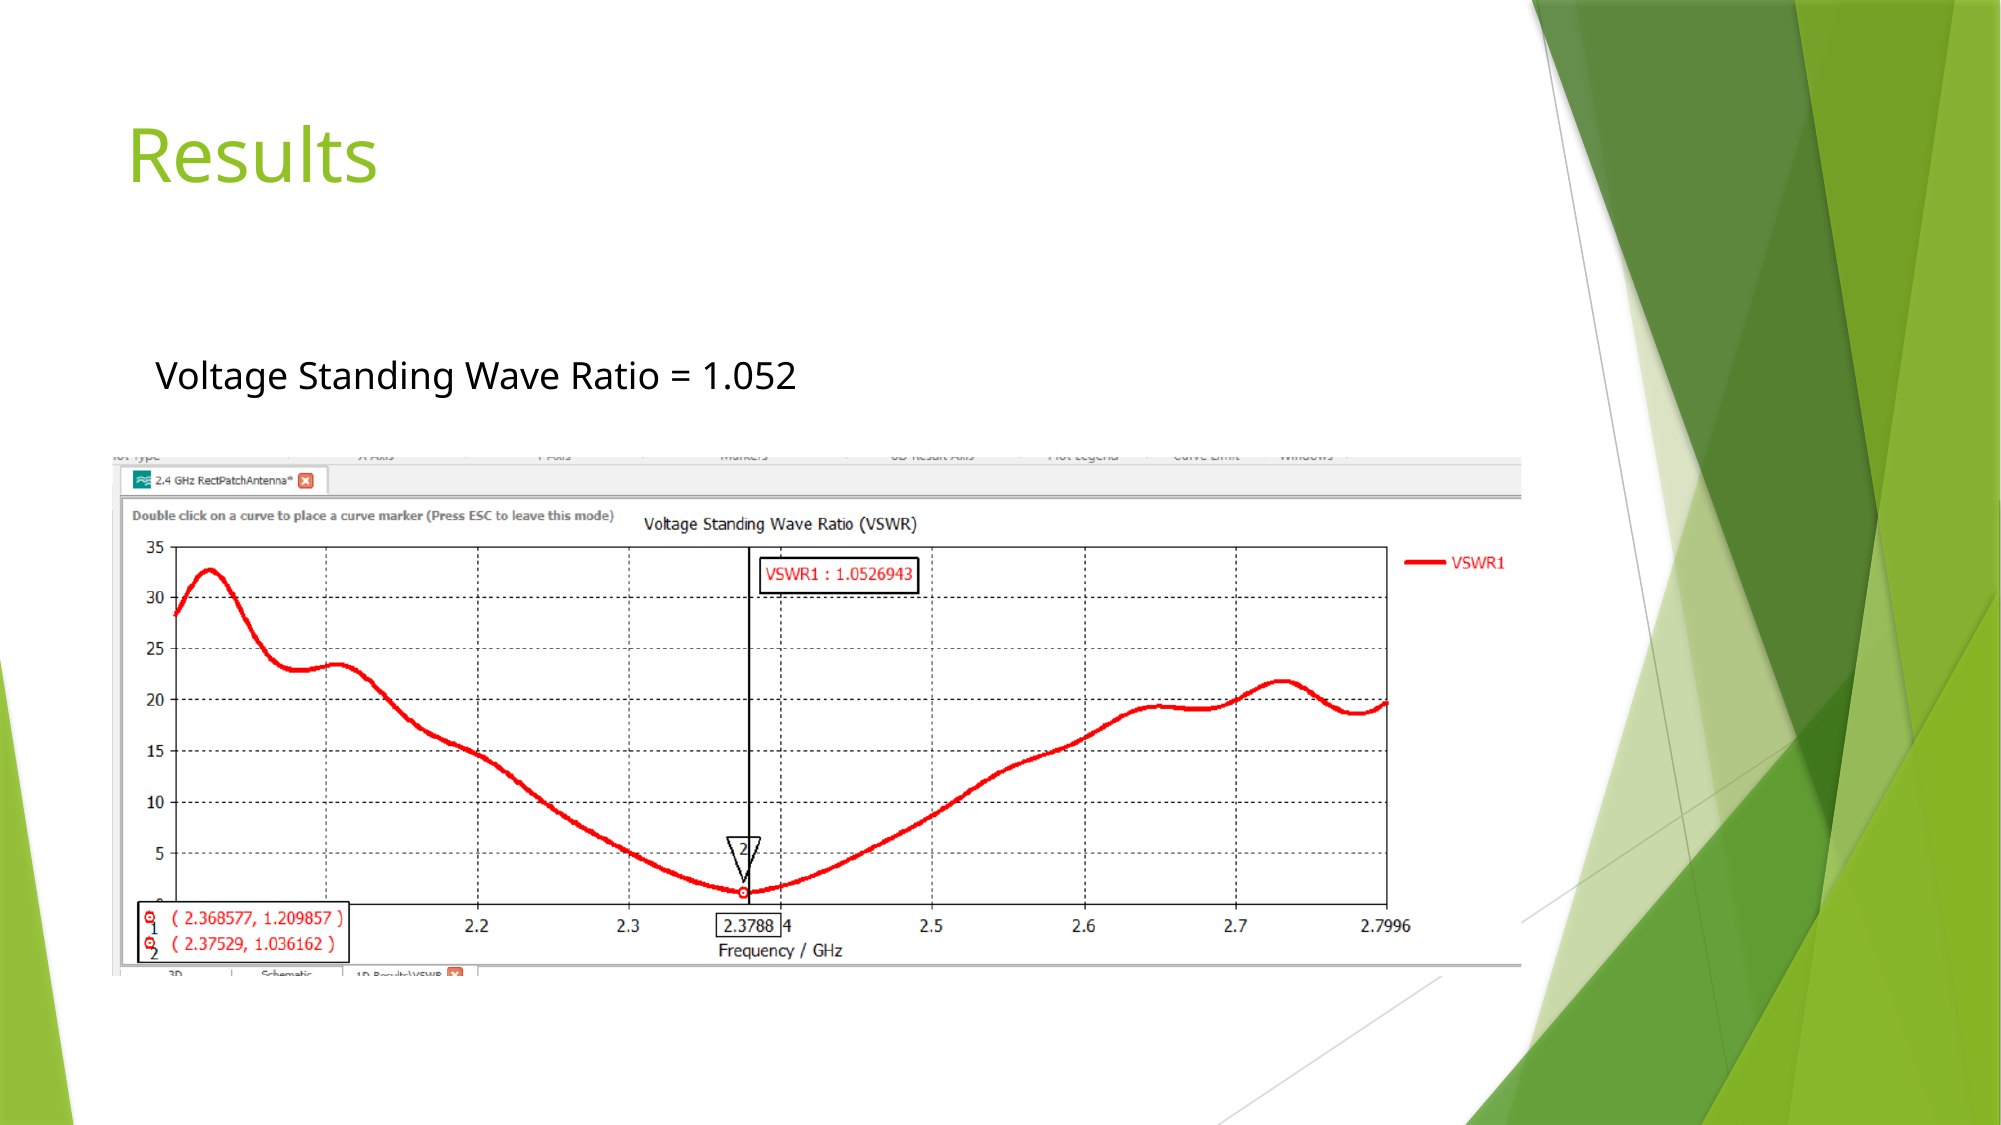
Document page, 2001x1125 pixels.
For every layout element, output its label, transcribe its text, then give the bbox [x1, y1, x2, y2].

title Results [111, 99, 1522, 317]
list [111, 457, 1522, 977]
text_box Voltage Standing Wave Ratio = 1.052 [140, 344, 982, 405]
